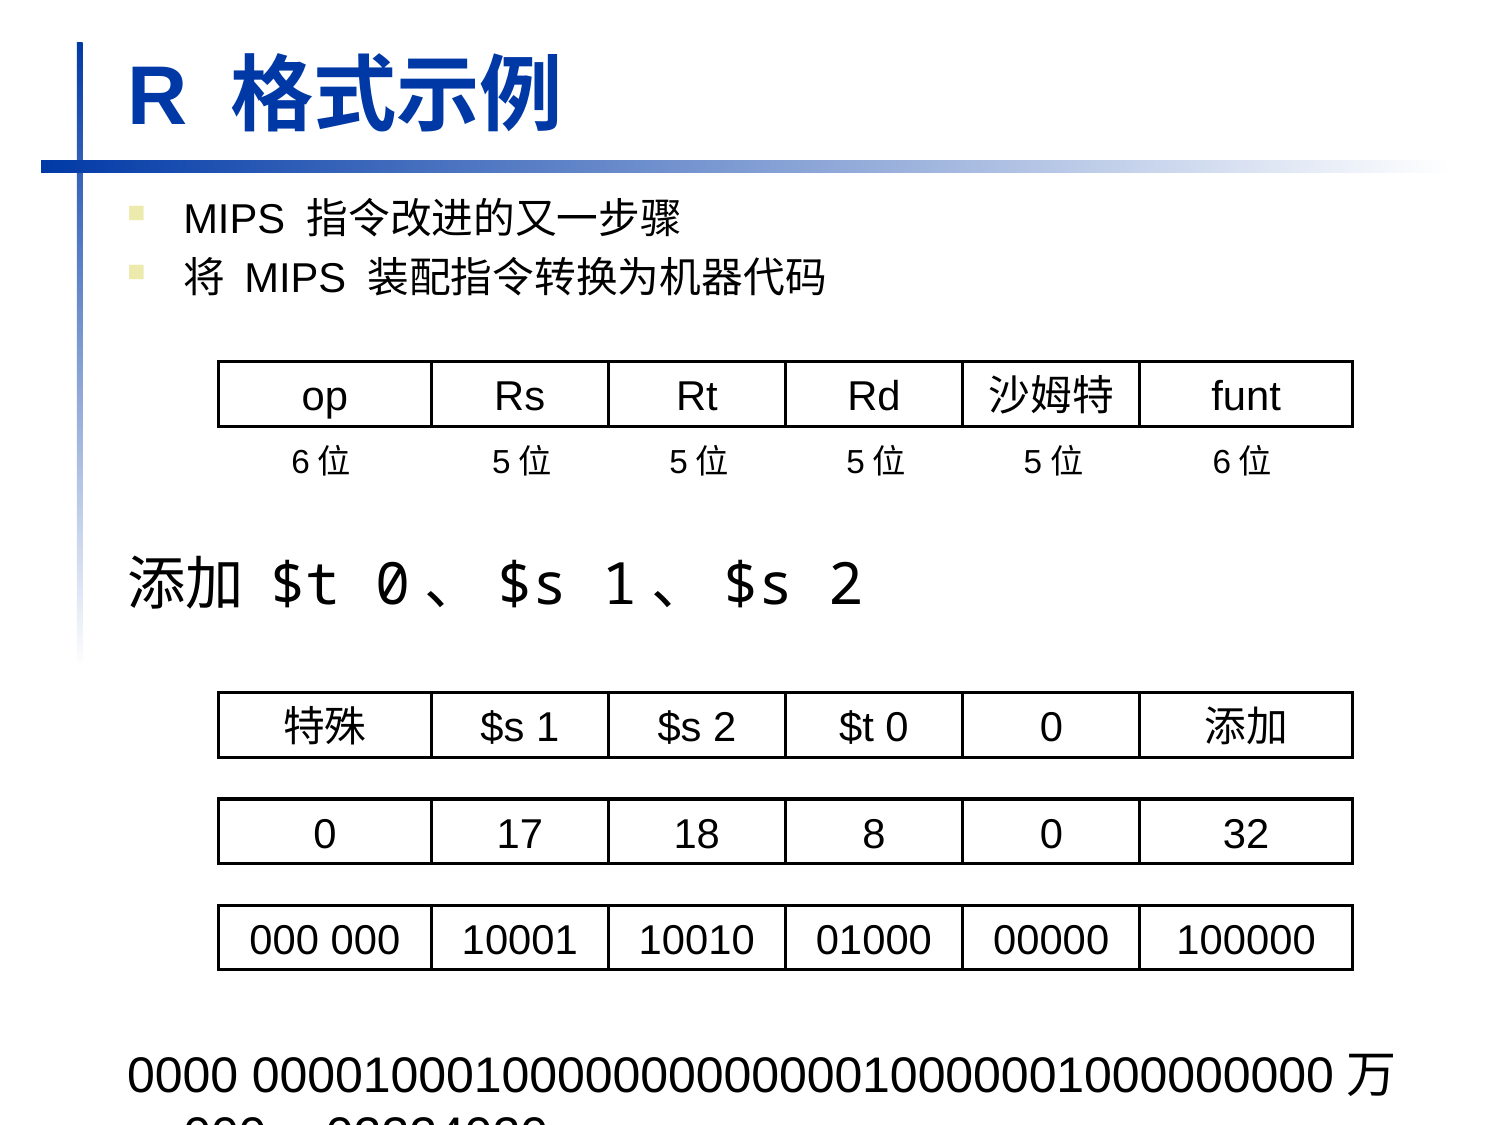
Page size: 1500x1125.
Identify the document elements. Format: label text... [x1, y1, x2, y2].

text_box 18 [608, 798, 785, 864]
title R 格式示例 [112, 32, 1468, 149]
text_box 17 [431, 798, 608, 864]
text_box MIPS 指令改进的又一步骤 将 MIPS 装配指令转换为机器代码 [112, 184, 1424, 528]
text_box 0 [218, 798, 431, 864]
text_box 8 [785, 798, 962, 864]
text_box 0 [962, 798, 1139, 864]
text_box 10010 [608, 905, 785, 970]
text_box 01000 [785, 905, 962, 970]
text_box 0000 000010001000000000000010000001000000000万0002= 0232402016 [112, 1034, 1448, 1118]
text_box 100000 [1139, 905, 1353, 970]
text_box 000 000 [218, 905, 431, 970]
text_box $s 2 [608, 692, 785, 758]
list 添加 $t 0、$s 1、$s 2 [112, 538, 1469, 646]
text_box $t 0 [785, 692, 962, 758]
text_box 0 [962, 692, 1139, 758]
text_box 特殊 [218, 692, 431, 758]
text_box 10001 [431, 905, 608, 970]
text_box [218, 361, 1353, 489]
text_box 32 [1139, 798, 1353, 864]
text_box 00000 [962, 905, 1139, 970]
text_box 添加 [1139, 692, 1353, 758]
text_box $s 1 [431, 692, 608, 758]
